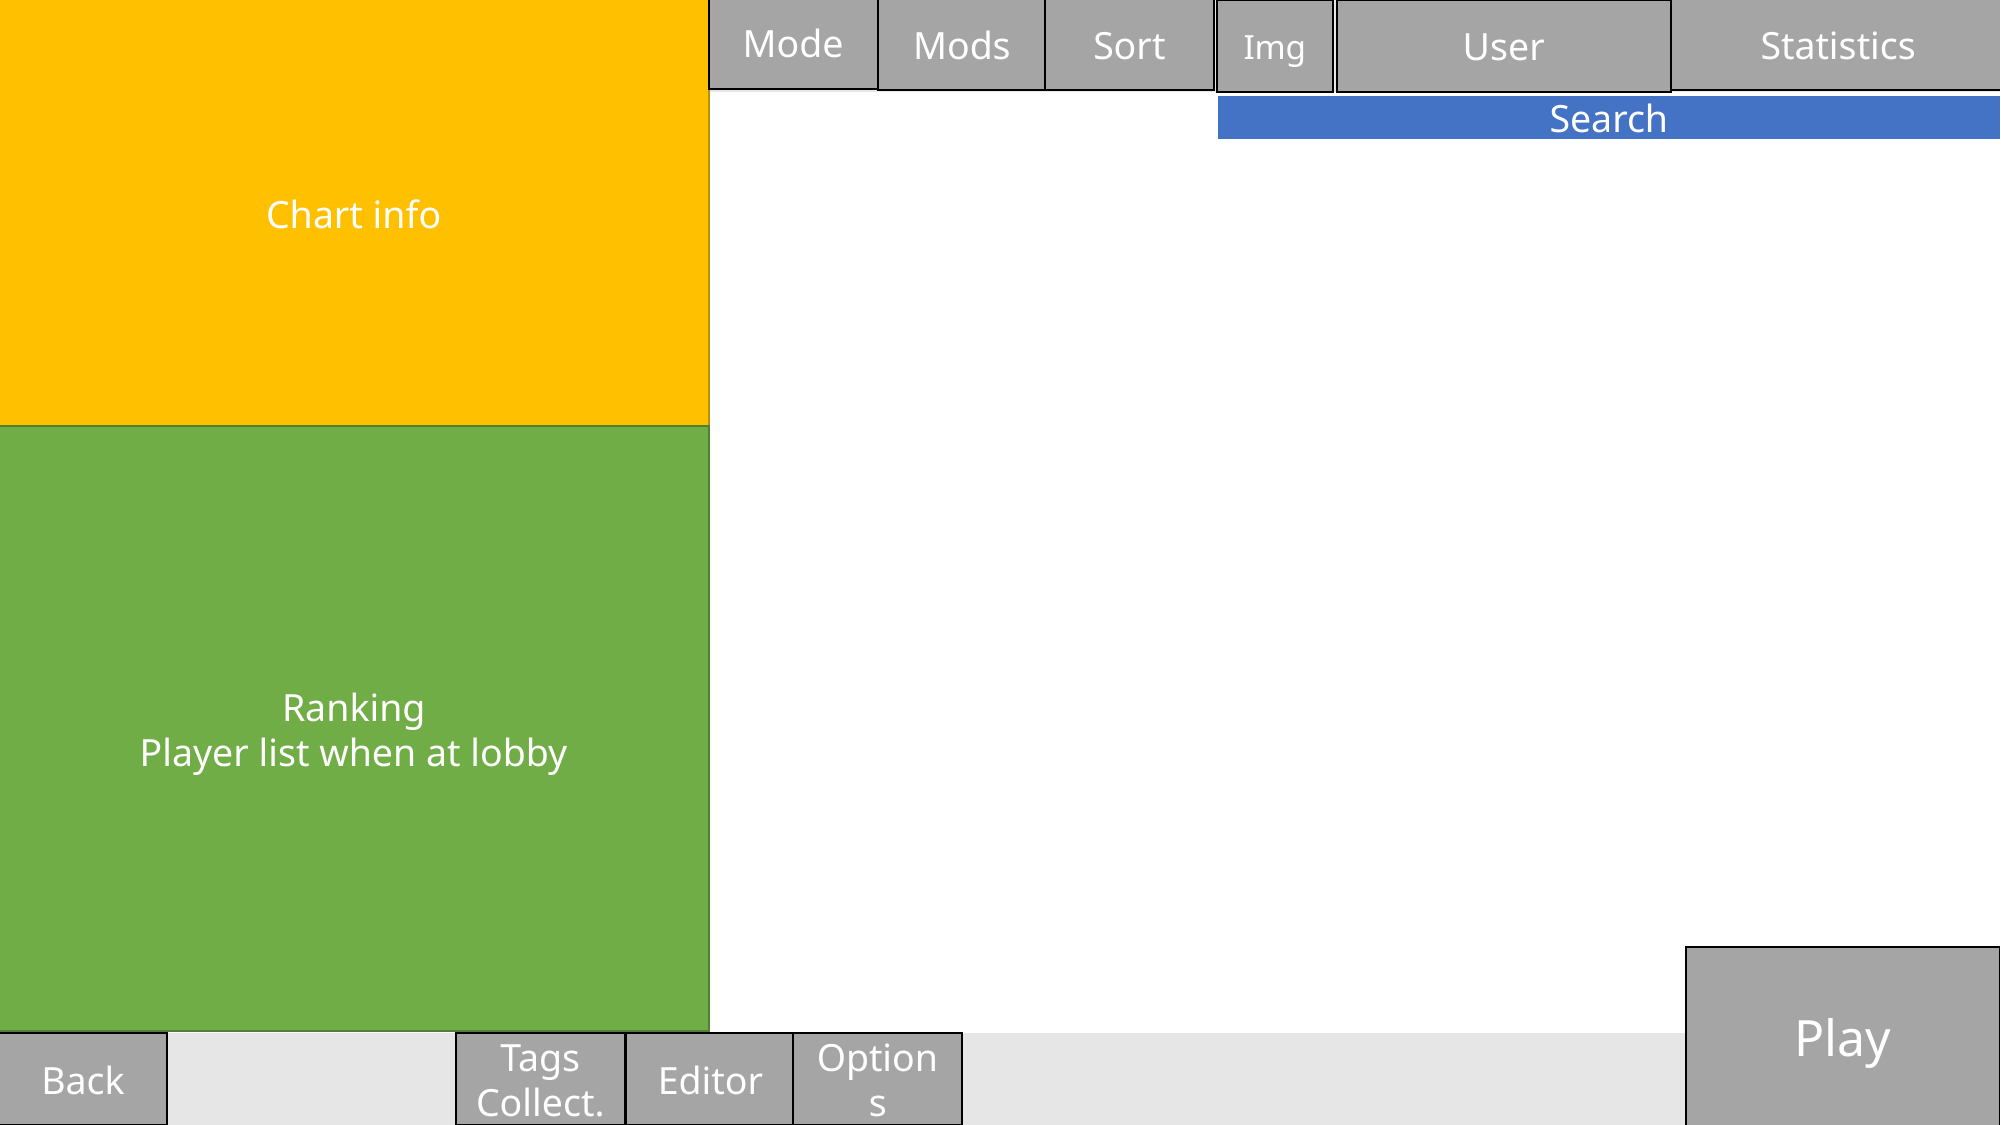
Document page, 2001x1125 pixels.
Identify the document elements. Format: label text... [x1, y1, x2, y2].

text_box Back [0, 1032, 168, 1125]
text_box [710, 0, 1216, 93]
text_box Tags Collect. [455, 1032, 625, 1125]
text_box Editor [625, 1032, 792, 1125]
text_box Mods [877, 0, 1044, 91]
text_box Mode [708, 0, 879, 90]
text_box User [1336, 0, 1672, 93]
text_box Chart info [0, 0, 710, 425]
text_box Sort [1044, 0, 1215, 91]
text_box [168, 1032, 455, 1125]
text_box [963, 1032, 1685, 1125]
text_box Statistics [1670, 0, 2000, 91]
text_box Img [1216, 0, 1334, 93]
text_box Options [792, 1032, 963, 1125]
text_box Play [1685, 946, 2000, 1125]
text_box Search [1215, 93, 2000, 142]
text_box Ranking Player list when at lobby [0, 425, 710, 1032]
